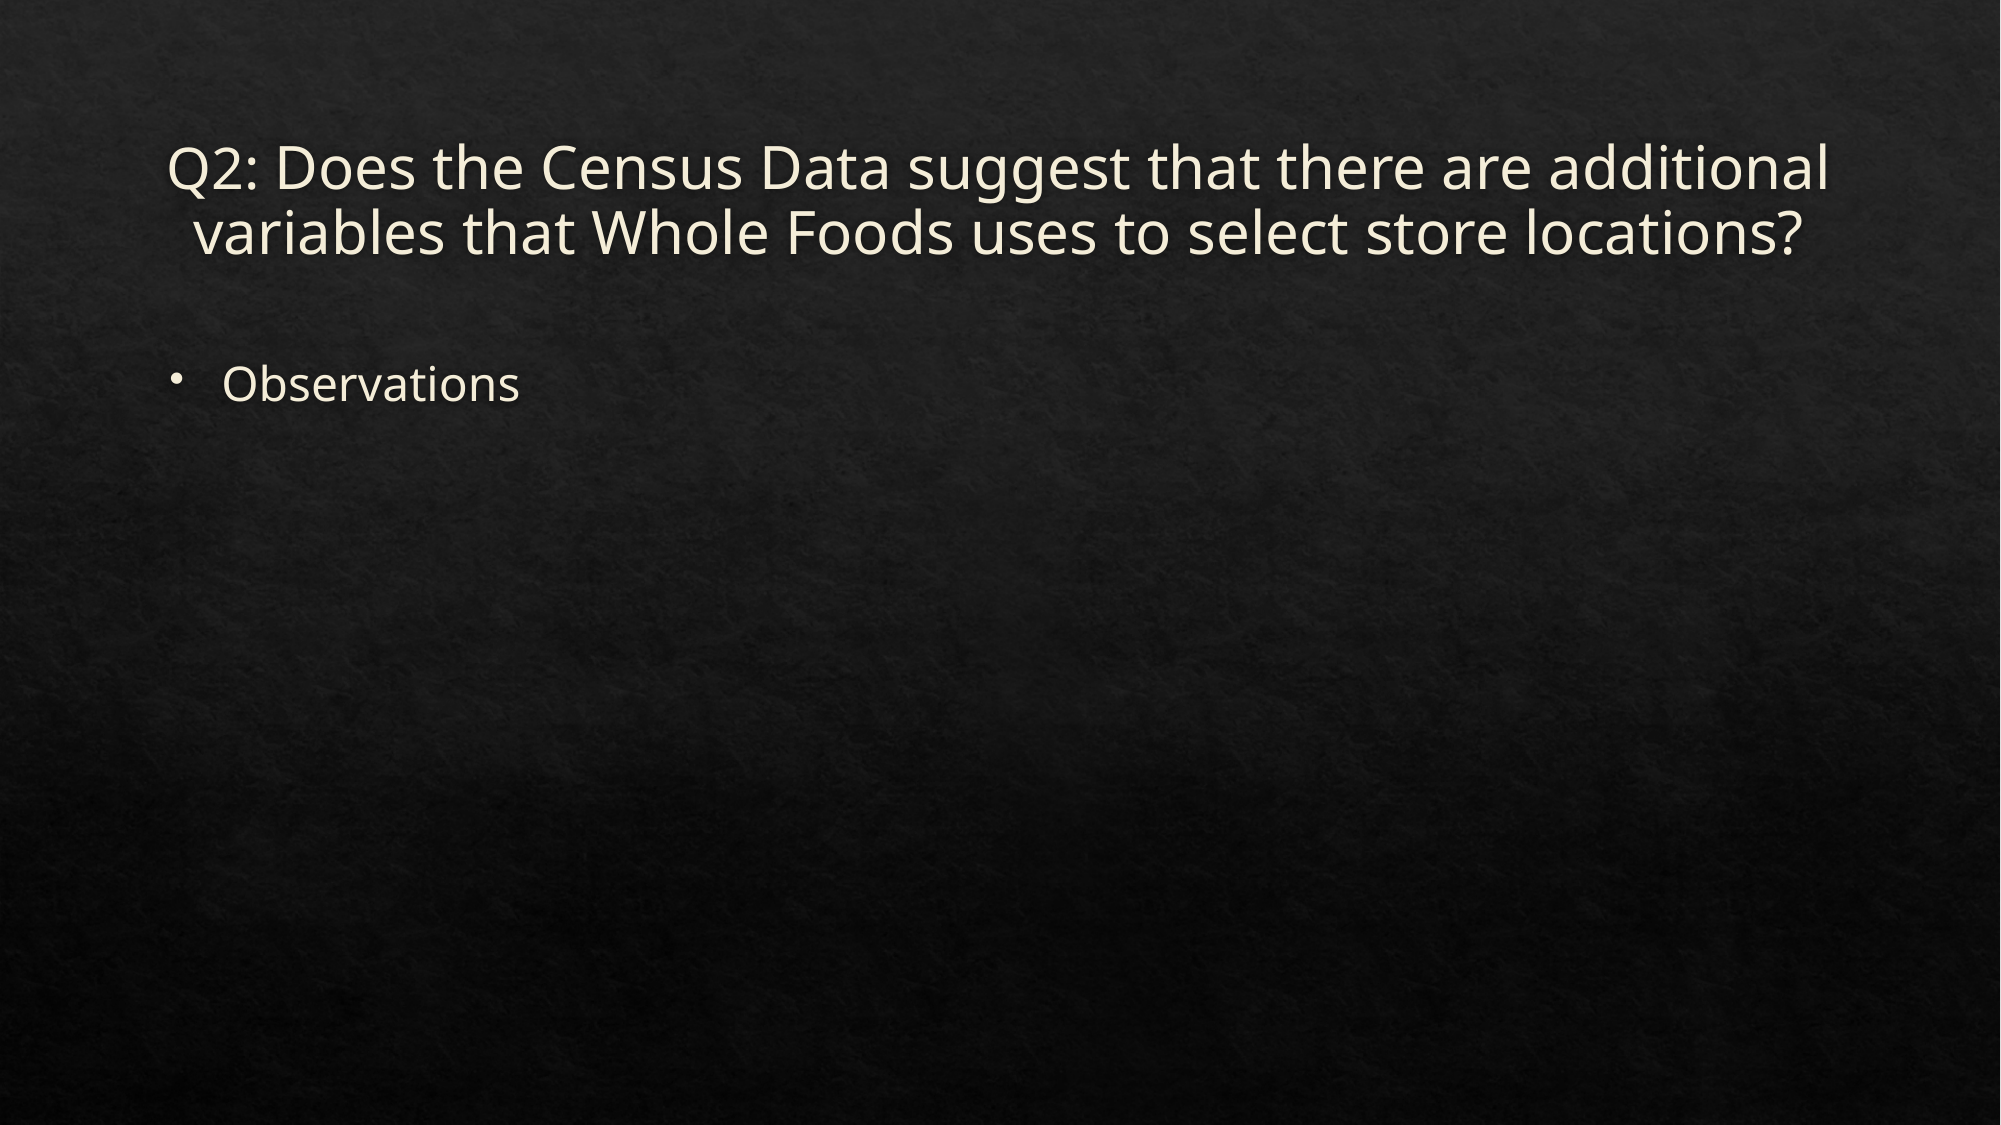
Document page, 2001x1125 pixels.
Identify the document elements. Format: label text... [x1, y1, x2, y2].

list Observations [149, 340, 1849, 950]
title Q2: Does the Census Data suggest that there are additional variables that Whole Foods uses to select store locations? [149, 99, 1849, 307]
